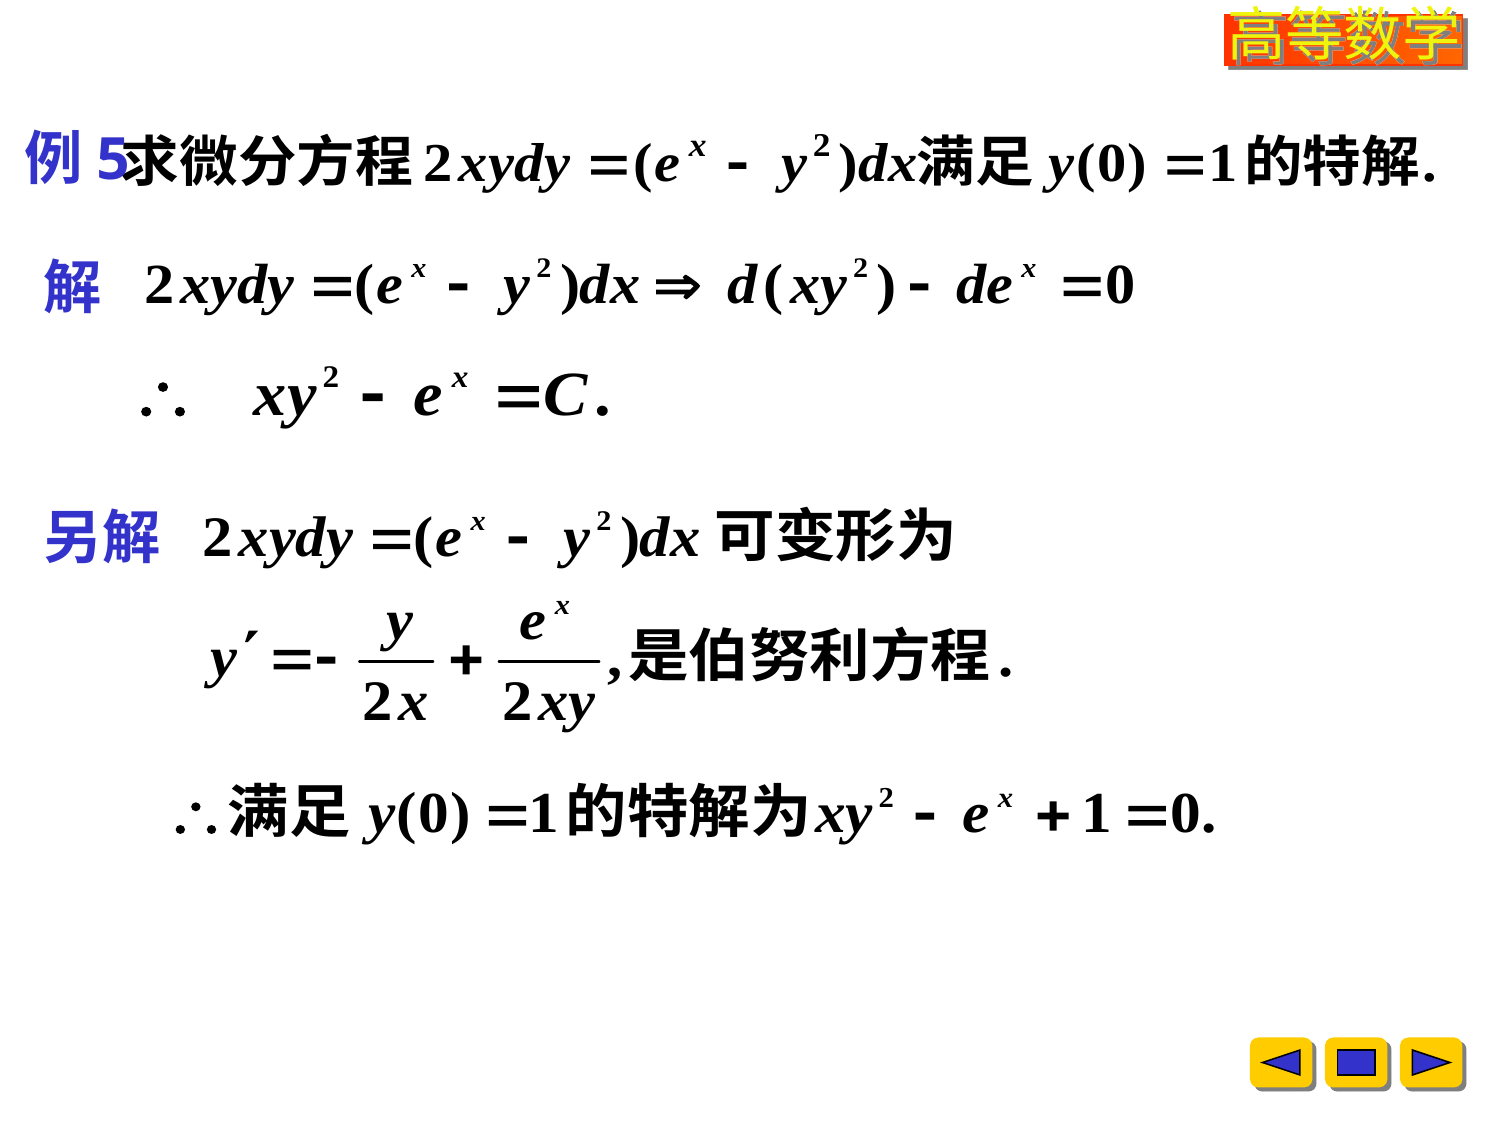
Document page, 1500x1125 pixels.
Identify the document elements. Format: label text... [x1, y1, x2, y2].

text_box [194, 496, 1022, 743]
text_box 解 [29, 242, 172, 328]
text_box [100, 126, 1440, 200]
text_box 例5 [9, 113, 145, 199]
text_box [136, 246, 1146, 328]
text_box 另解 [29, 492, 231, 579]
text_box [170, 774, 1223, 858]
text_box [136, 352, 621, 443]
